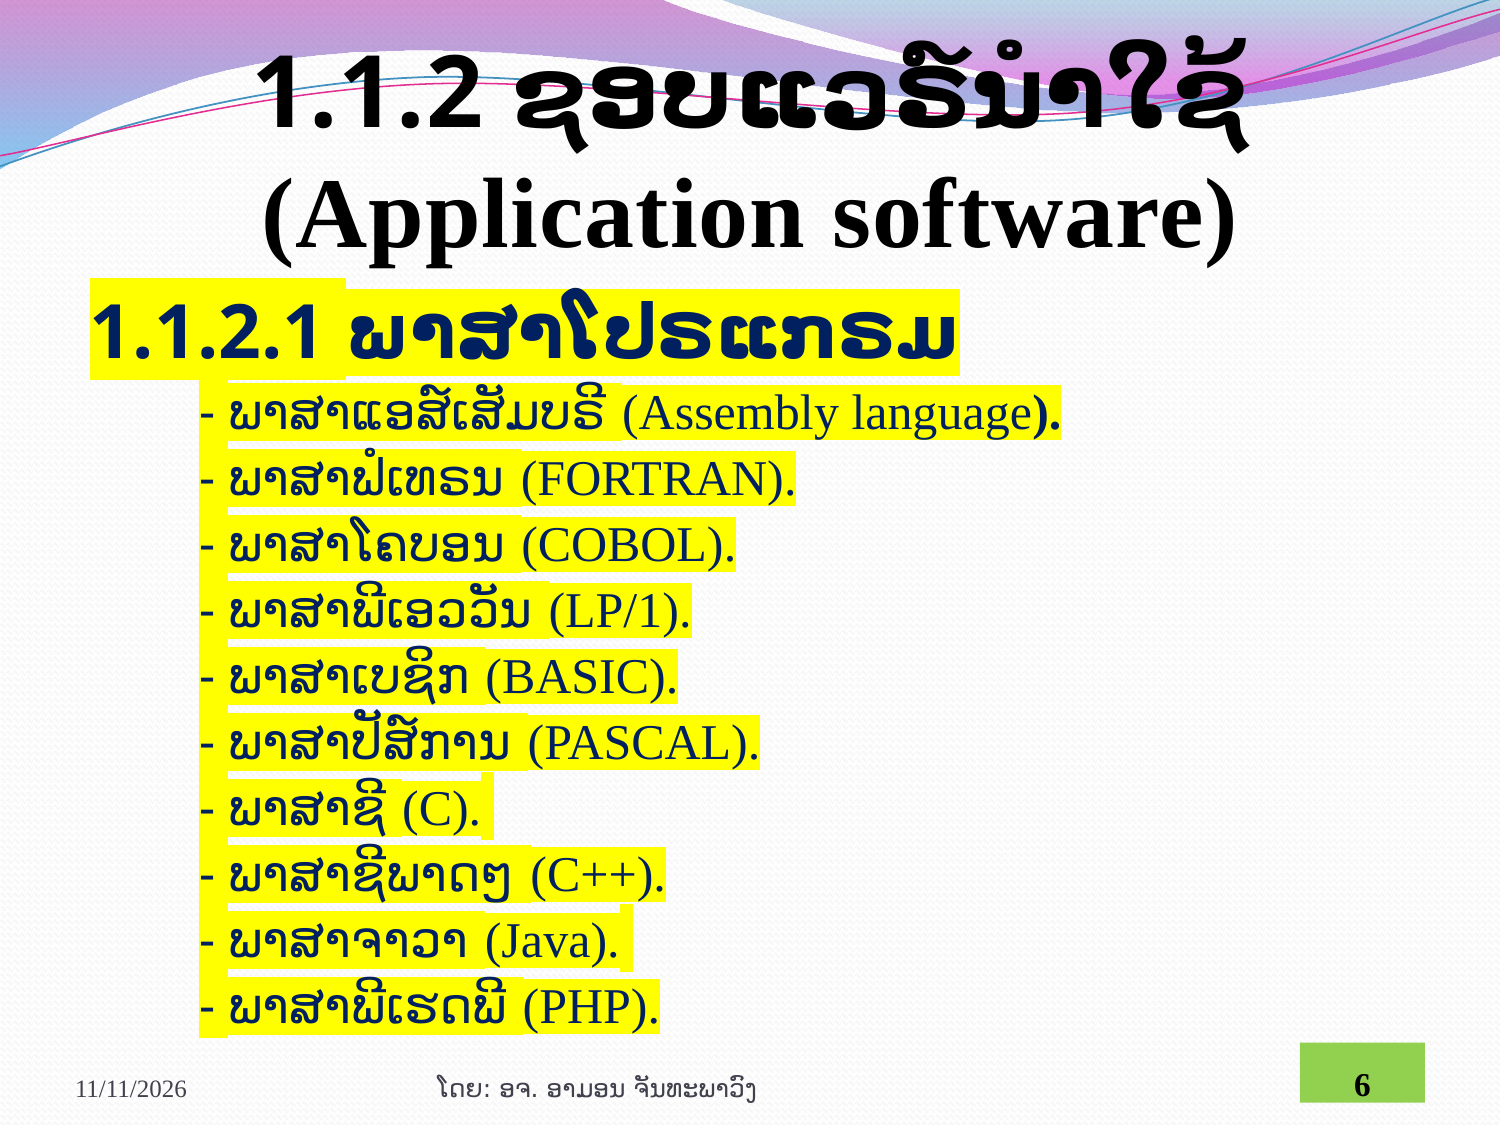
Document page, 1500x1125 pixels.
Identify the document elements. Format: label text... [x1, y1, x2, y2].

slide_number 6 [1299, 1042, 1425, 1103]
title 1.1.2 ຊອບແວຣ໌ນໍາໃຊ້ (Application software) [0, 18, 1500, 268]
footer ໂດຍ: ອຈ. ອາມອນ ຈັນທະພາວົງ [437, 1042, 988, 1103]
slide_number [75, 1042, 425, 1103]
list 1.1.2.1 ພາ​ສາ​​ໂປ​ຣ​ແກ​ຣມ -​ ພາ​ສາແອ​ສ໌​ເສັມ​ບ​ຣີ (Assembly language). -​ ພາ​ສາຟໍ​ເທຣນ (FORTRAN). -​ ພາ​ສາໂຄບອນ (COBOL). -​ ພາ​ສາພີ​ເອວ​ວັນ (LP/1). -​ ພາ​ສາເບ​ຊິກ (BASIC). -​ ພາ​ສາປັ​ສ໌ການ (PASCAL). -​ ພາ​ສາຊີ (C). -​ ພາ​ສາຊີພາດໆ (C++). -​ ພາ​ສາຈາວາ (Java). -​ ພາ​ສາພີເຮດພີ (PHP). [75, 267, 1500, 1058]
